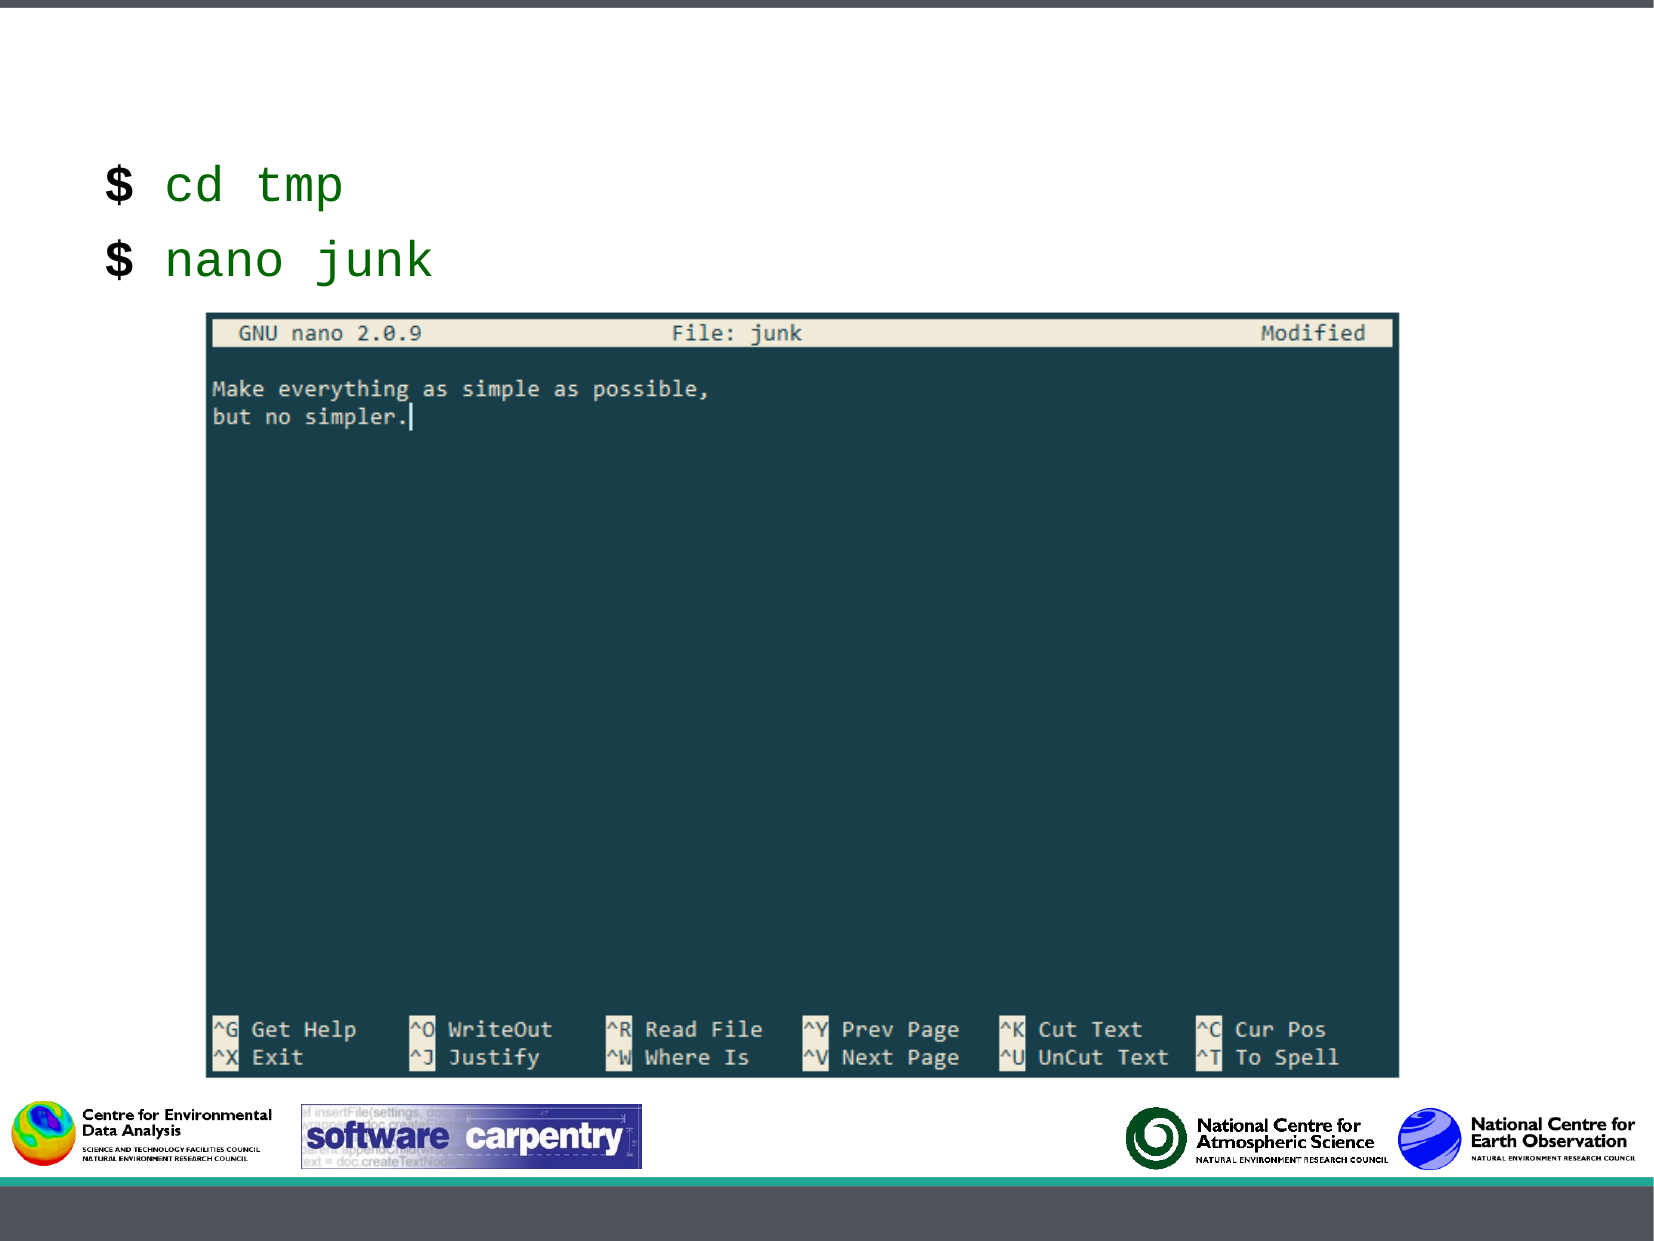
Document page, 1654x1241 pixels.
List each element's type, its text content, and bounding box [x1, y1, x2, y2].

picture [0, 0, 1654, 1241]
text_box $ cd tmp $ nano junk [89, 128, 1512, 1036]
